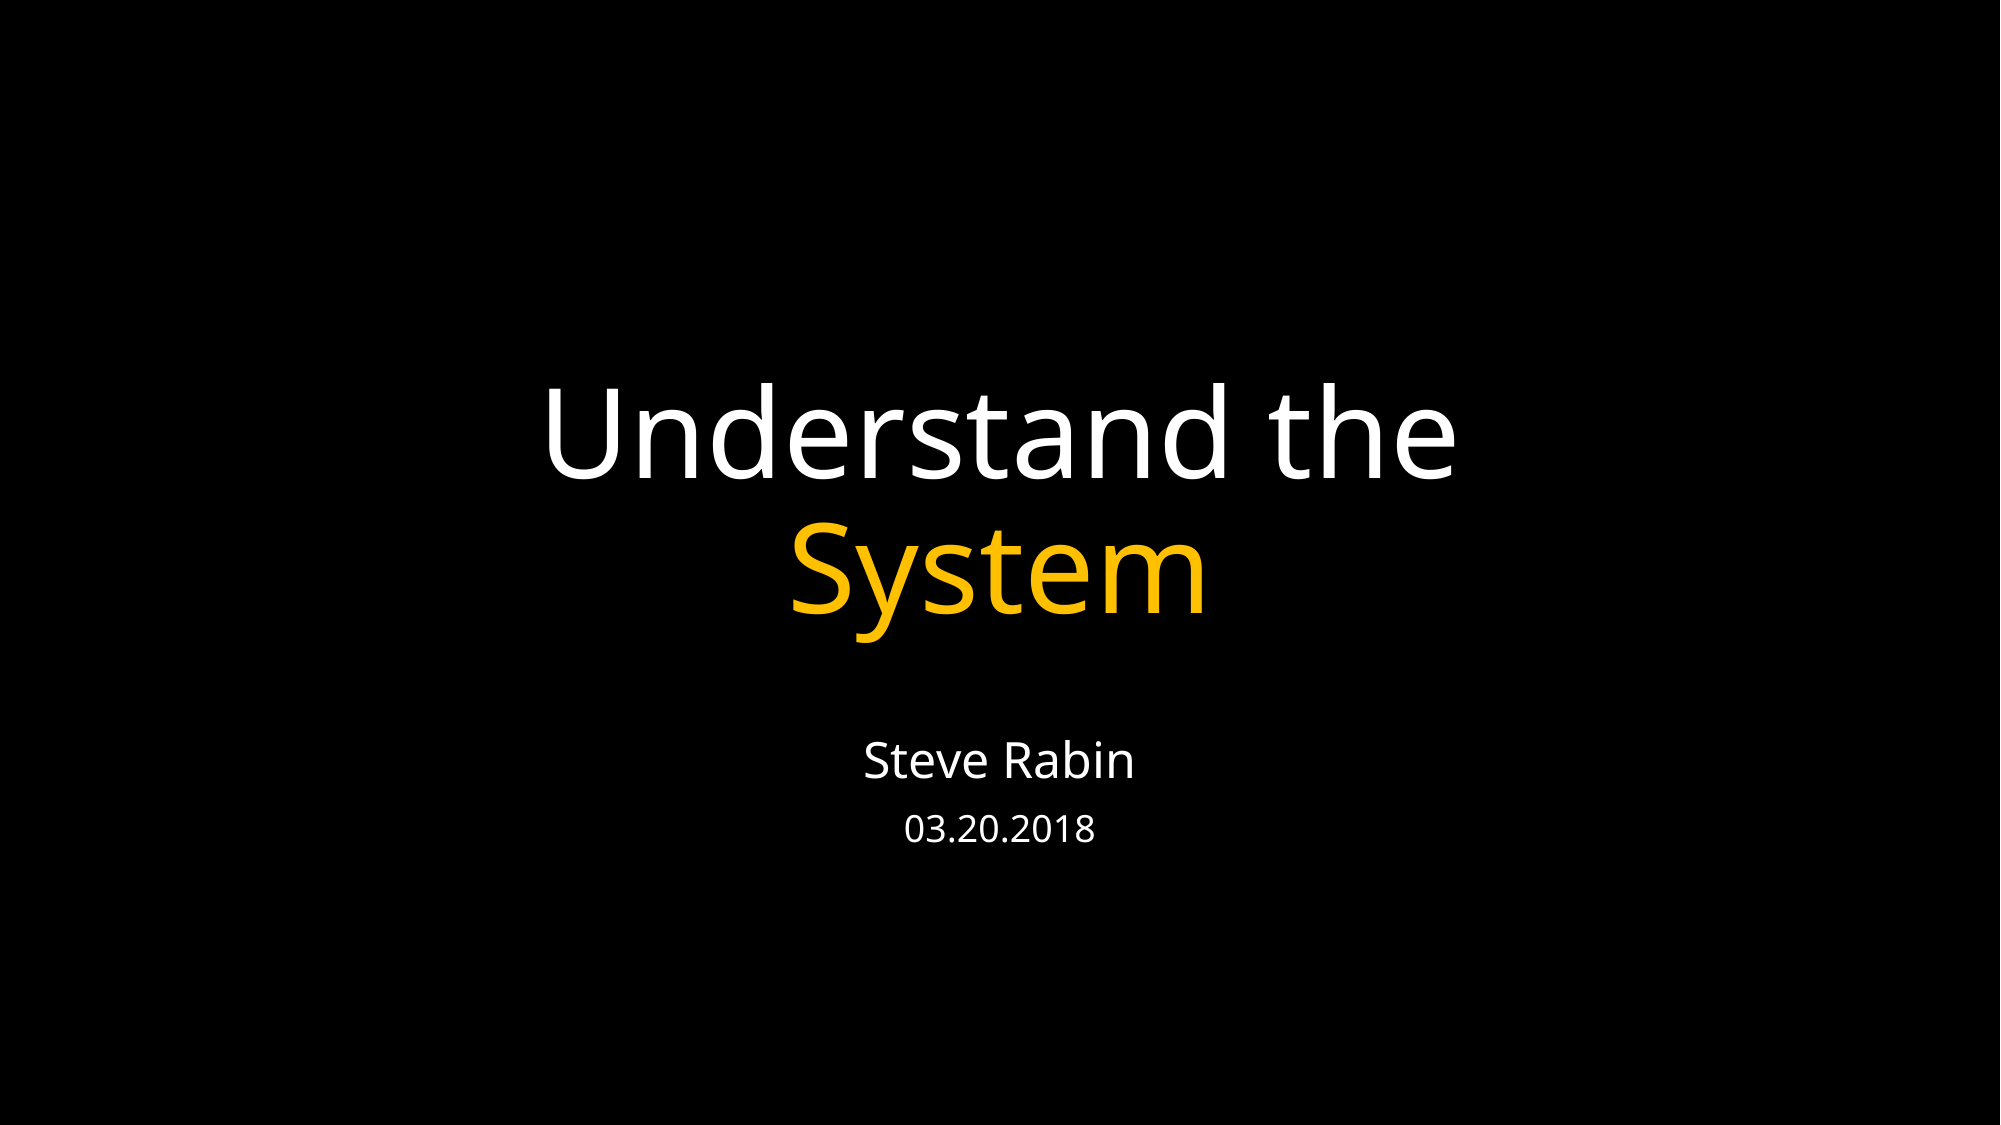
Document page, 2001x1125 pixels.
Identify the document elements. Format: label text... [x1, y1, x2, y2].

title Understand the System [249, 256, 1750, 647]
subtitle Steve Rabin 03.20.2018 [249, 647, 1750, 863]
